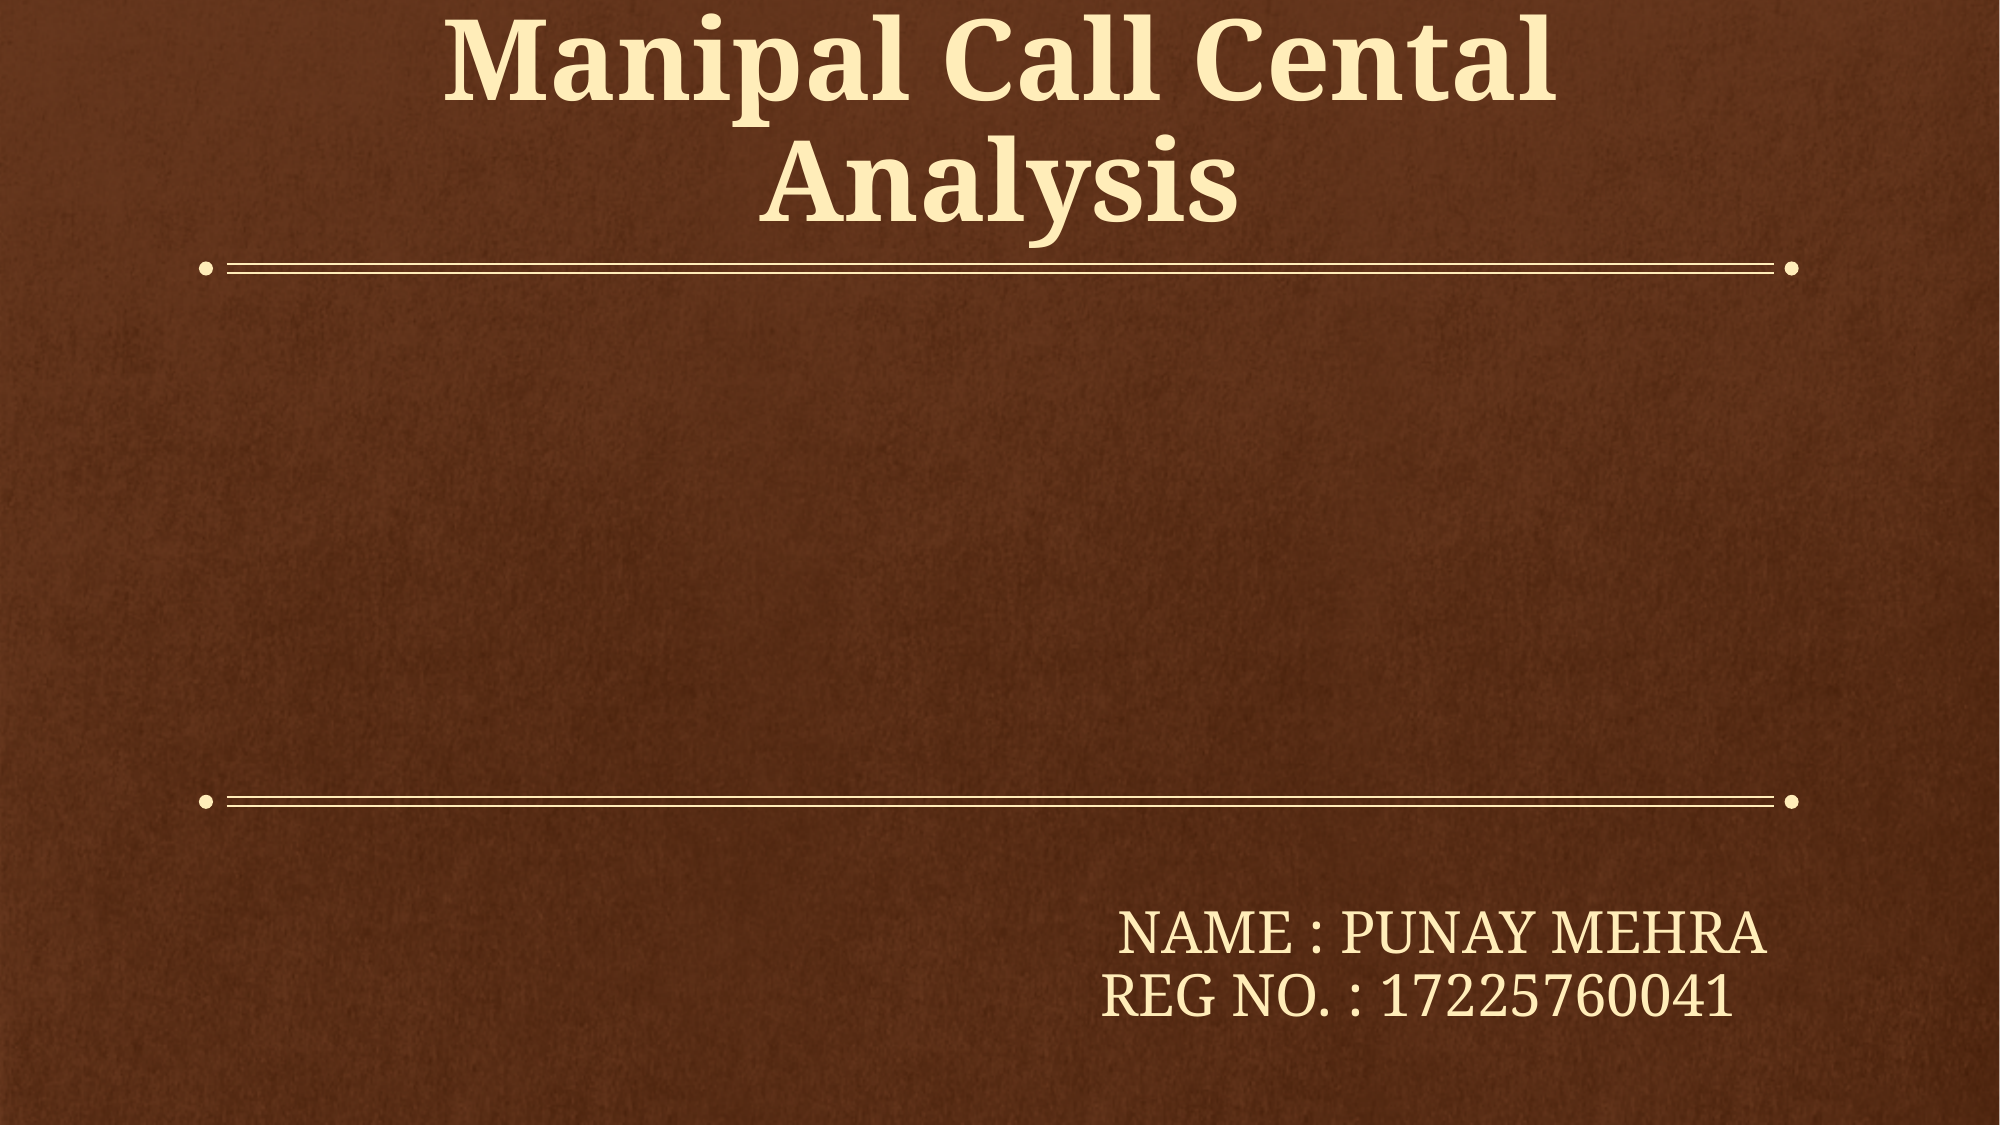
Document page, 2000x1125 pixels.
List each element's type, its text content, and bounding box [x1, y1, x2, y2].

subtitle Name : Punay Mehra Reg No. : 17225760041 [235, 574, 1783, 965]
title Manipal Call Cental Analysis [226, 0, 1775, 254]
